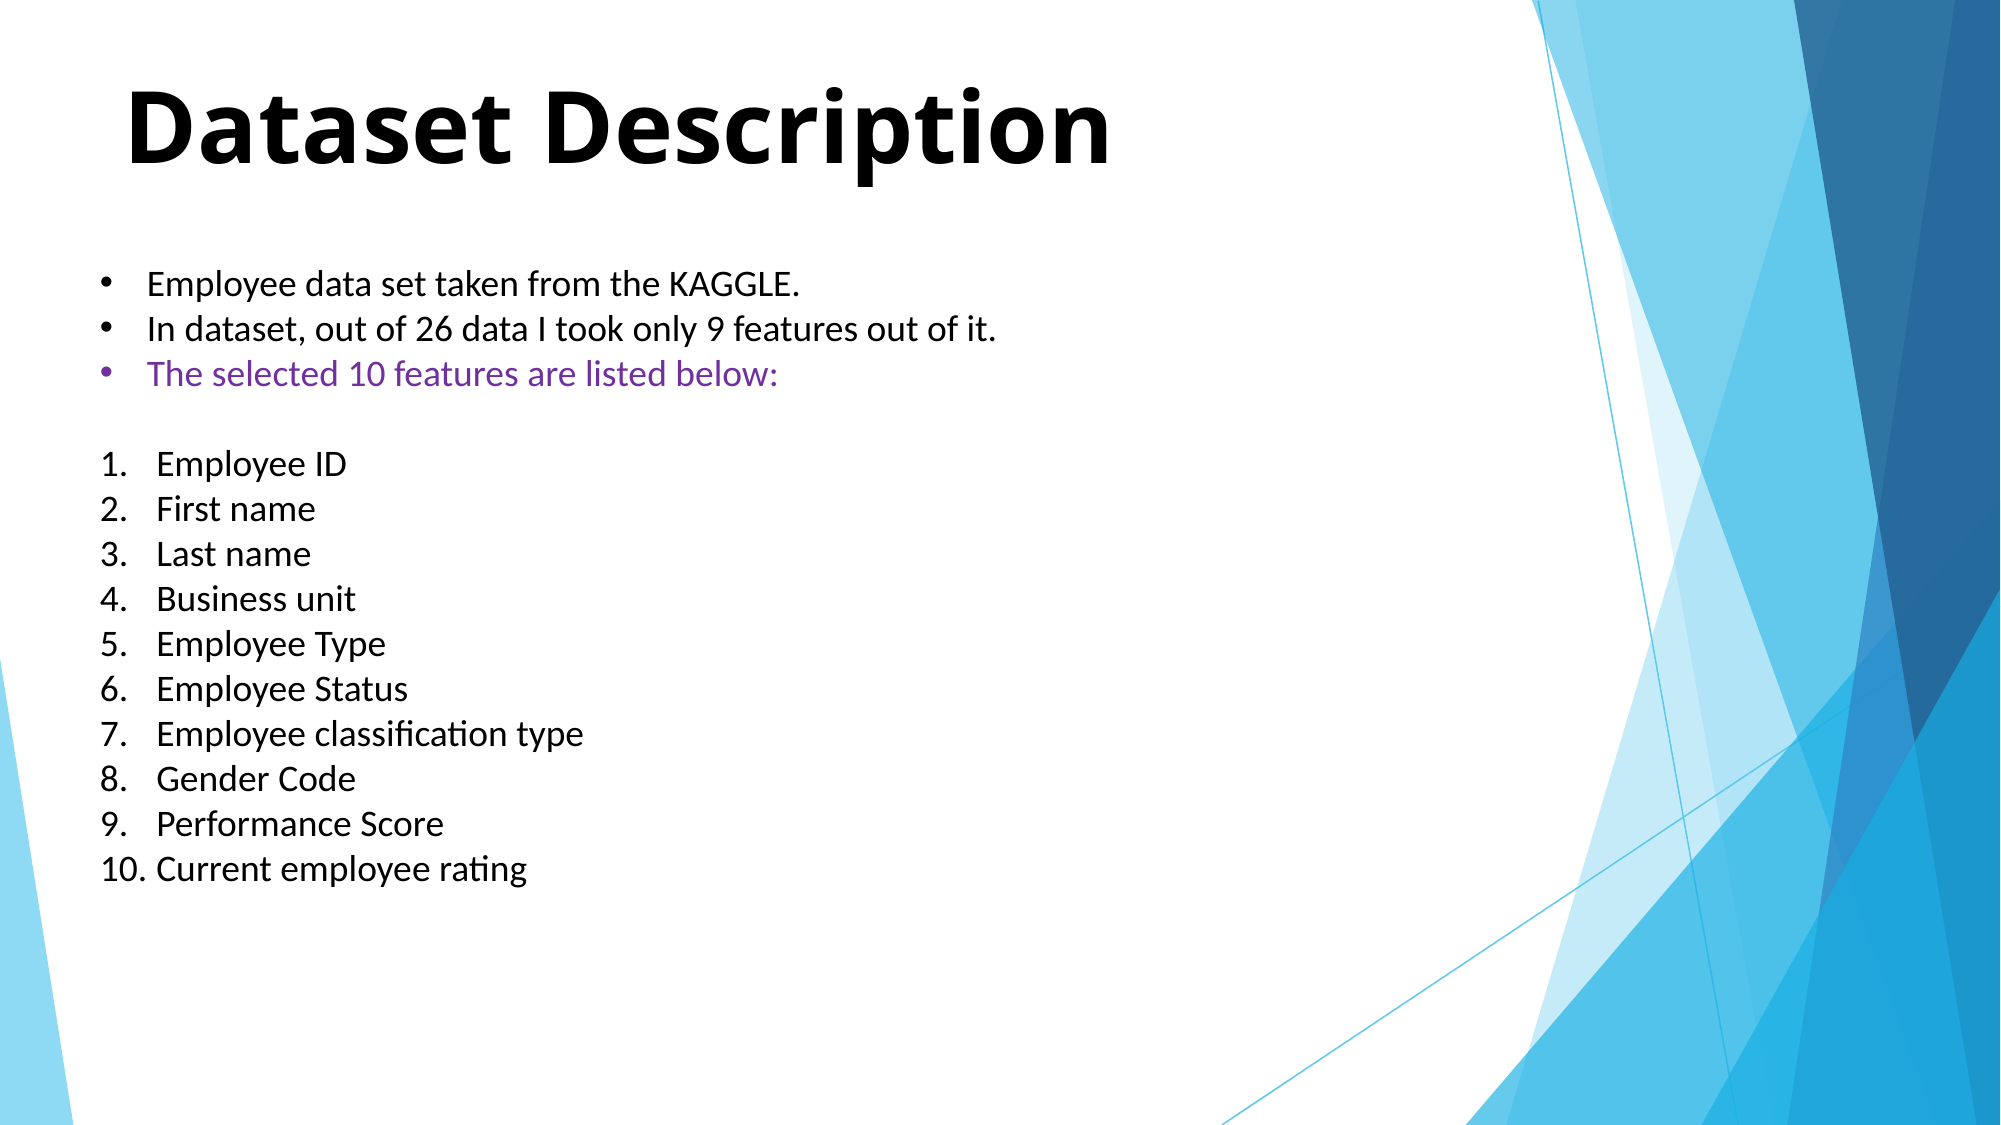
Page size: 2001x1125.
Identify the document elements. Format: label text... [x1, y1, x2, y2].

list Employee data set taken from the KAGGLE. In dataset, out of 26 data I took only 9 features out of it. The selected 10 features are listed below: Employee ID First name Last name Business unit Employee Type Employee Status Employee classification type Gender Code Performance Score Current employee rating [99, 258, 1900, 822]
title Dataset Description [123, 63, 1877, 164]
